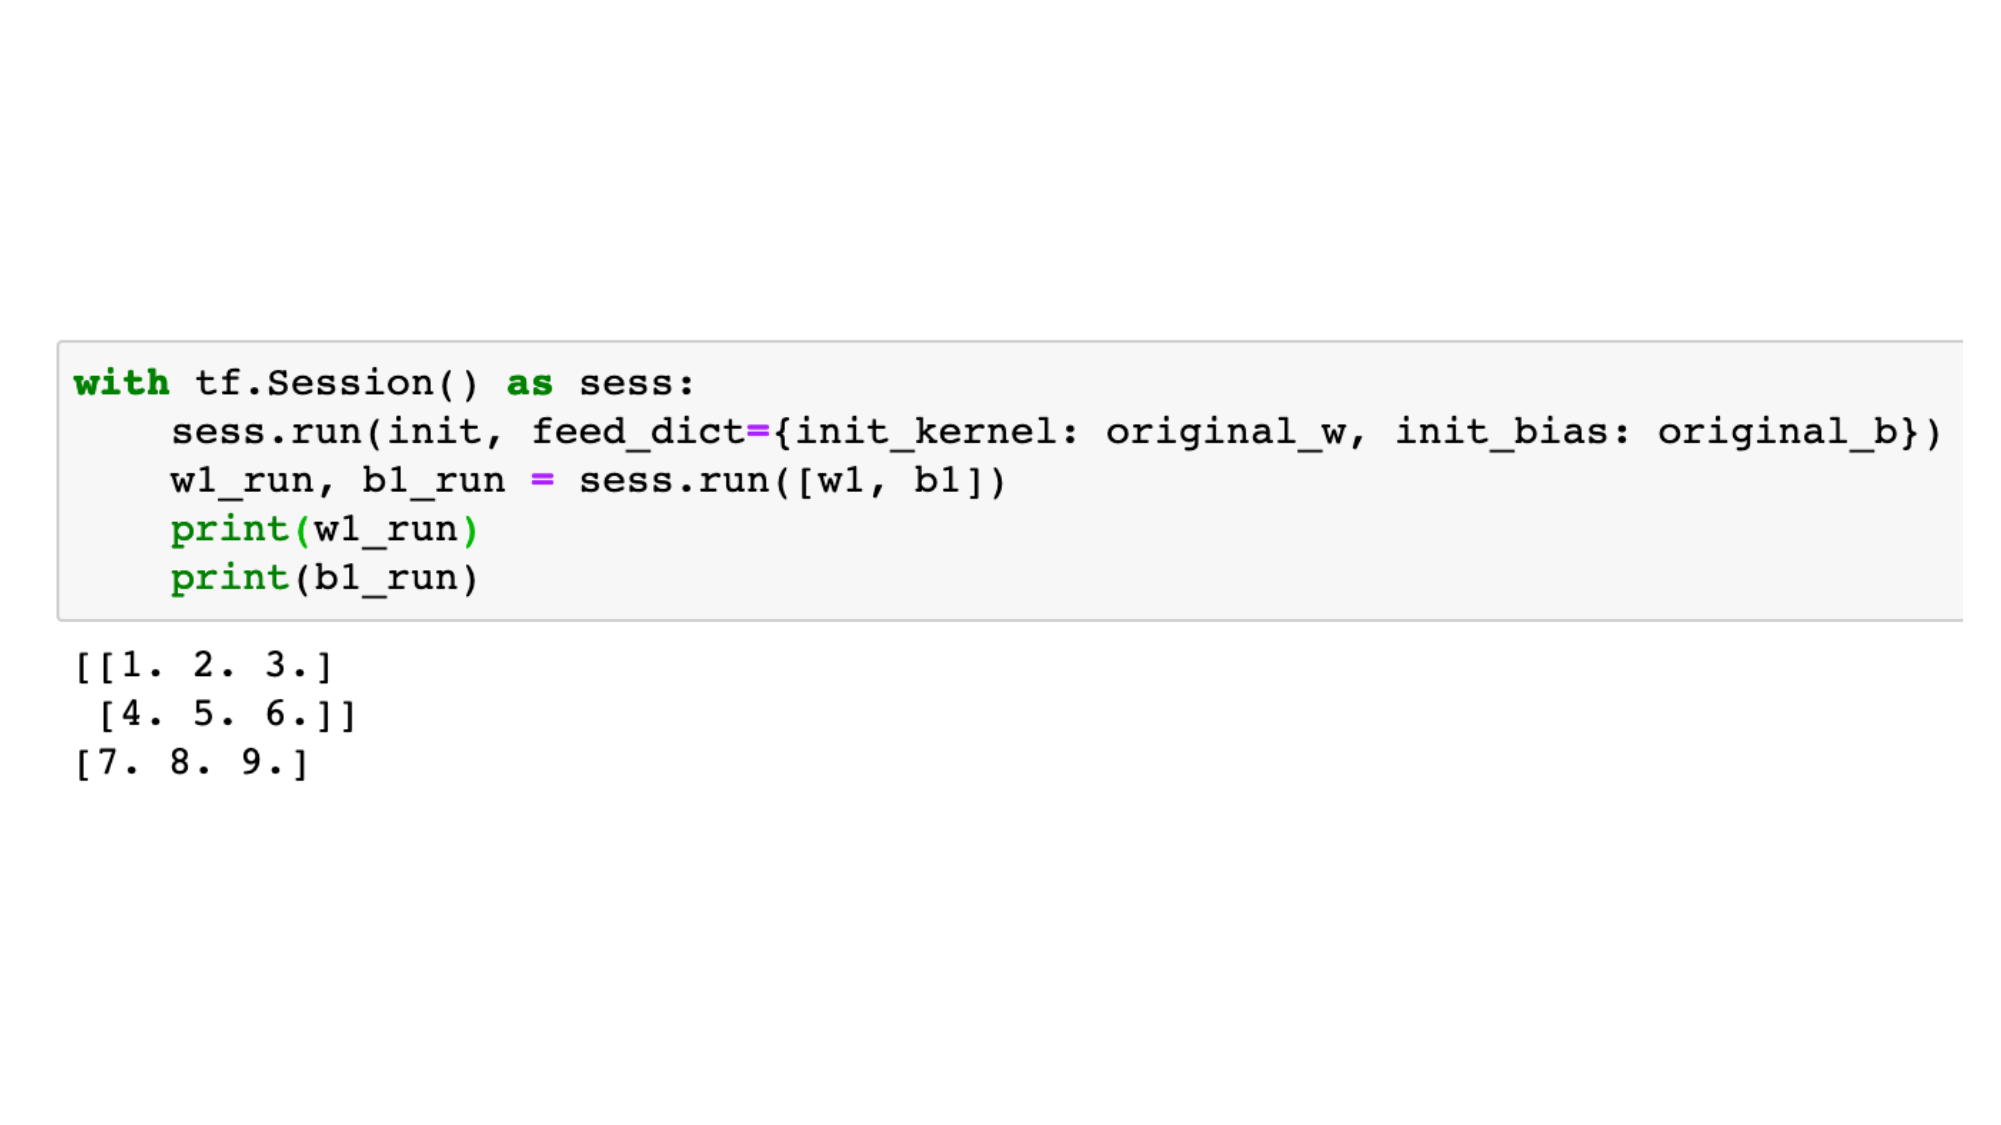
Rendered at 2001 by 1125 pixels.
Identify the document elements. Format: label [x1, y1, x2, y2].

picture [41, 313, 1963, 811]
